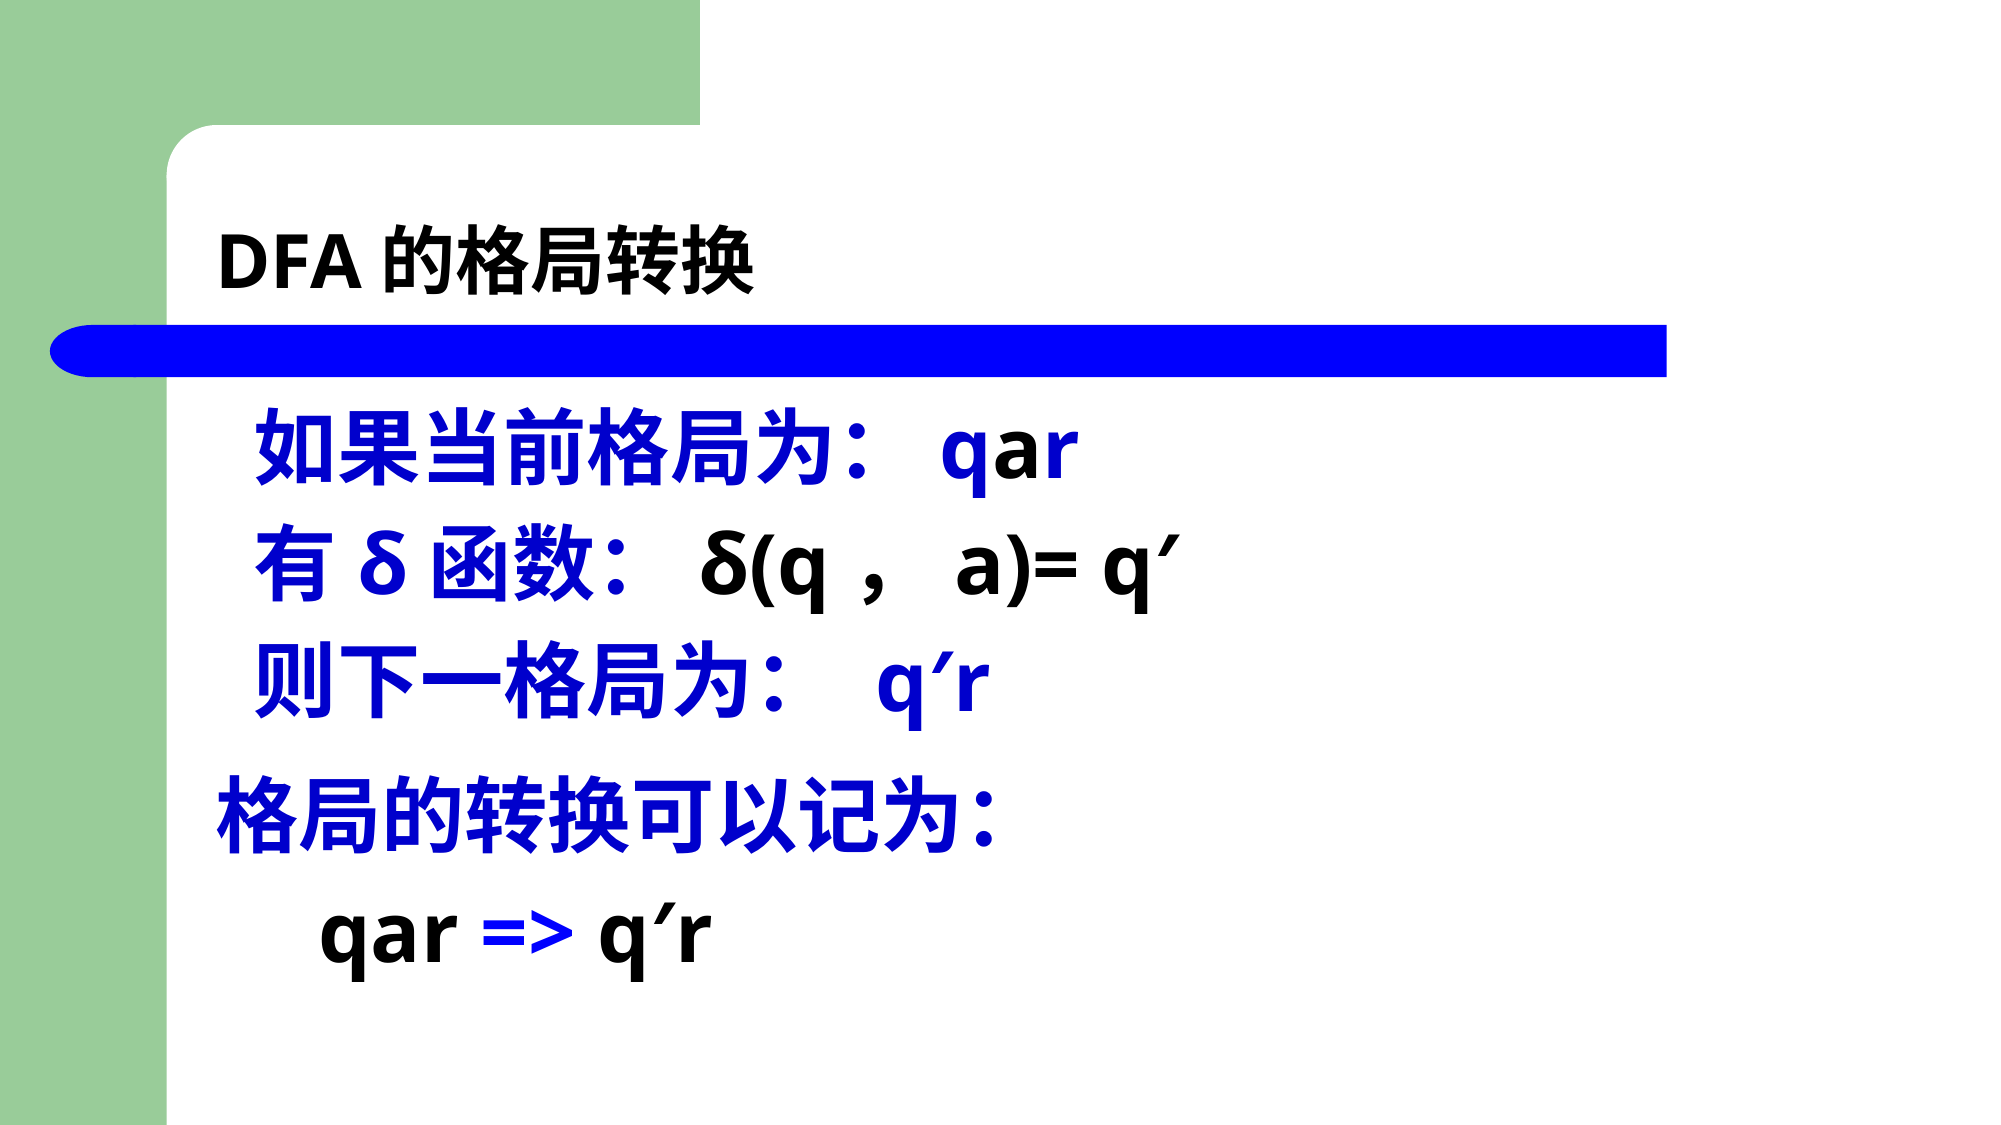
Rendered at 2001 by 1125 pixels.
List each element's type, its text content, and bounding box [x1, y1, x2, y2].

list 如果当前格局为：qar 有δ函数：δ(q，a)= q′ 则下一格局为： q′r 格局的转换可以记为： qar => q′r [199, 387, 1951, 1001]
title DFA的格局转换 [199, 124, 1951, 313]
